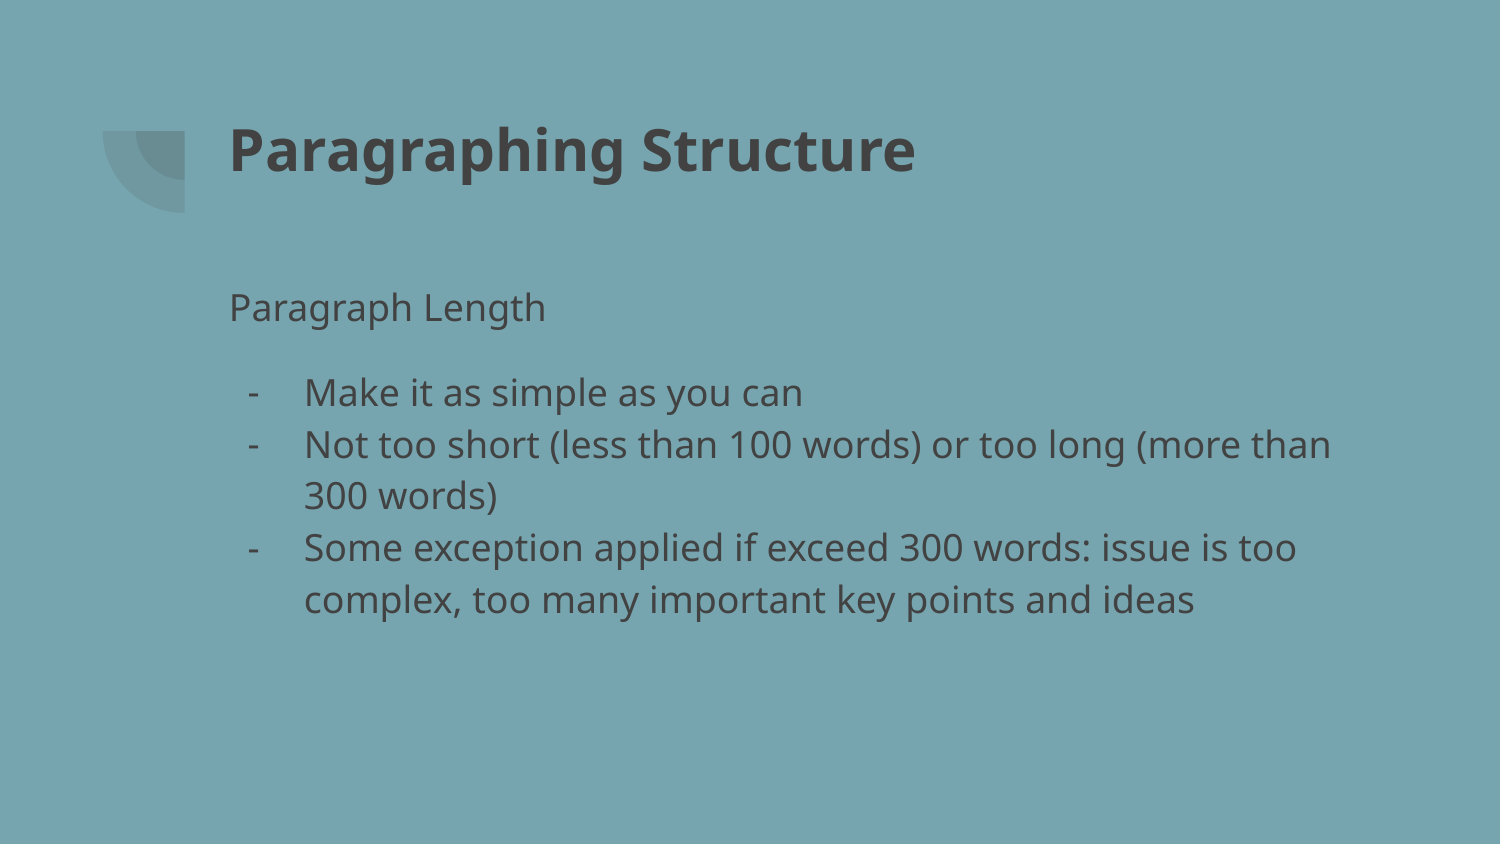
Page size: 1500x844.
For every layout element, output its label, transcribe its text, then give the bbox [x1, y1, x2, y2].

list Paragraph Length Make it as simple as you can Not too short (less than 100 words) or too long (more than 300 words) Some exception applied if exceed 300 words: issue is too complex, too many important key points and ideas [213, 262, 1368, 680]
title Paragraphing Structure [213, 98, 1368, 262]
